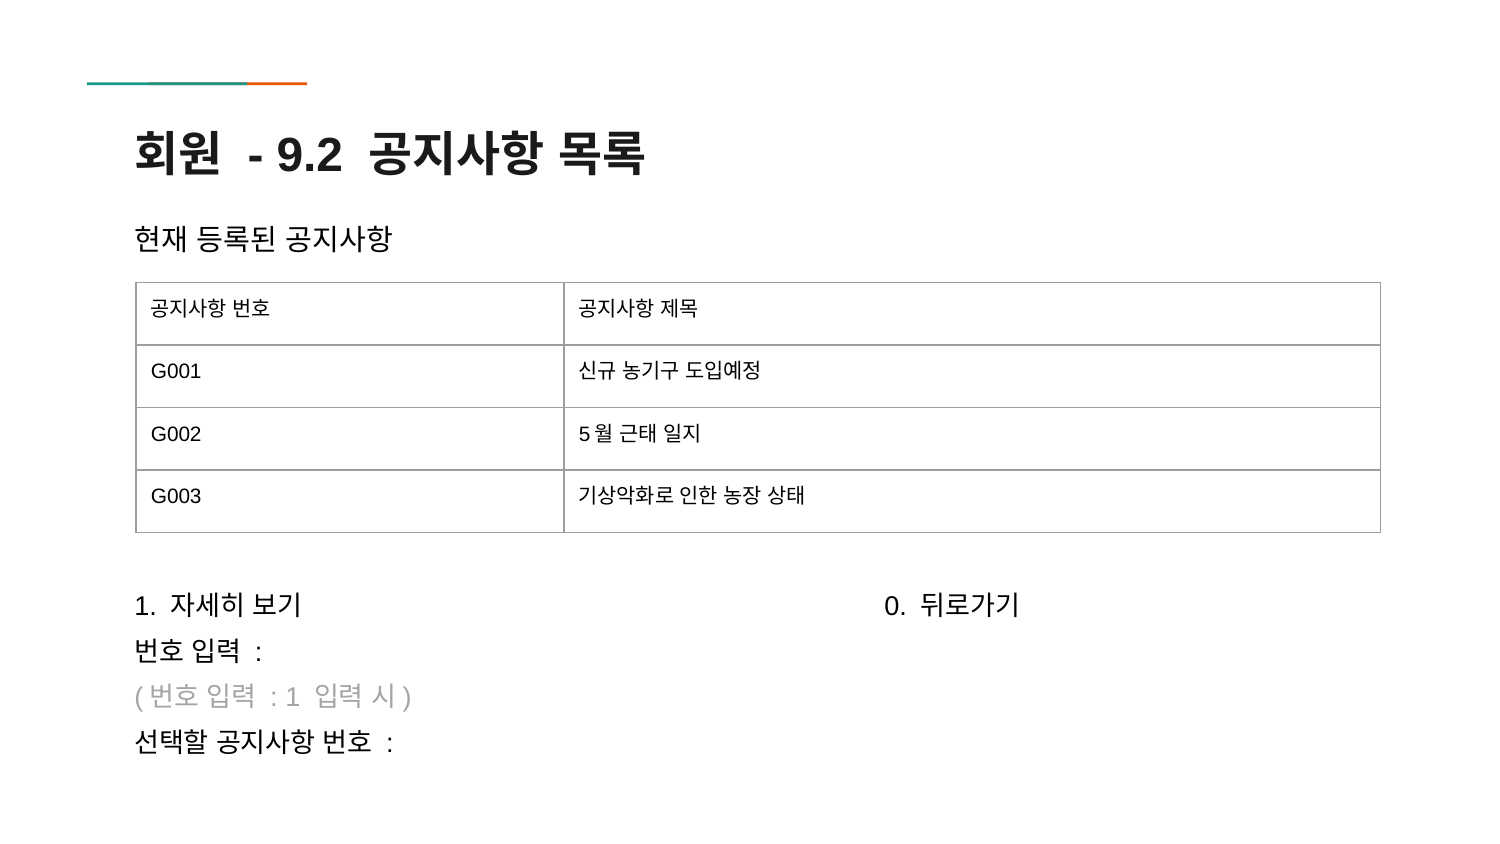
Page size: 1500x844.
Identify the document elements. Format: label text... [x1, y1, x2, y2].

table_cell 신규 농기구 도입예정 [565, 346, 1380, 407]
table_cell G002 [137, 408, 563, 469]
title 회원 - 9.2 공지사항 목록 [119, 108, 1381, 192]
table_header 공지사항 번호 [137, 283, 563, 344]
text_box 현재 등록된 공지사항 [119, 206, 581, 272]
table_cell G003 [137, 471, 563, 532]
table_cell 5월 근태 일지 [565, 408, 1380, 469]
table_cell 기상악화로 인한 농장 상태 [565, 471, 1380, 532]
text_box 1. 자세히 보기 0. 뒤로가기 번호 입력 : (번호 입력 : 1 입력 시) 선택할 공지사항 번호 : [119, 560, 1321, 791]
table_cell G001 [137, 346, 563, 407]
table_header 공지사항 제목 [565, 283, 1380, 344]
